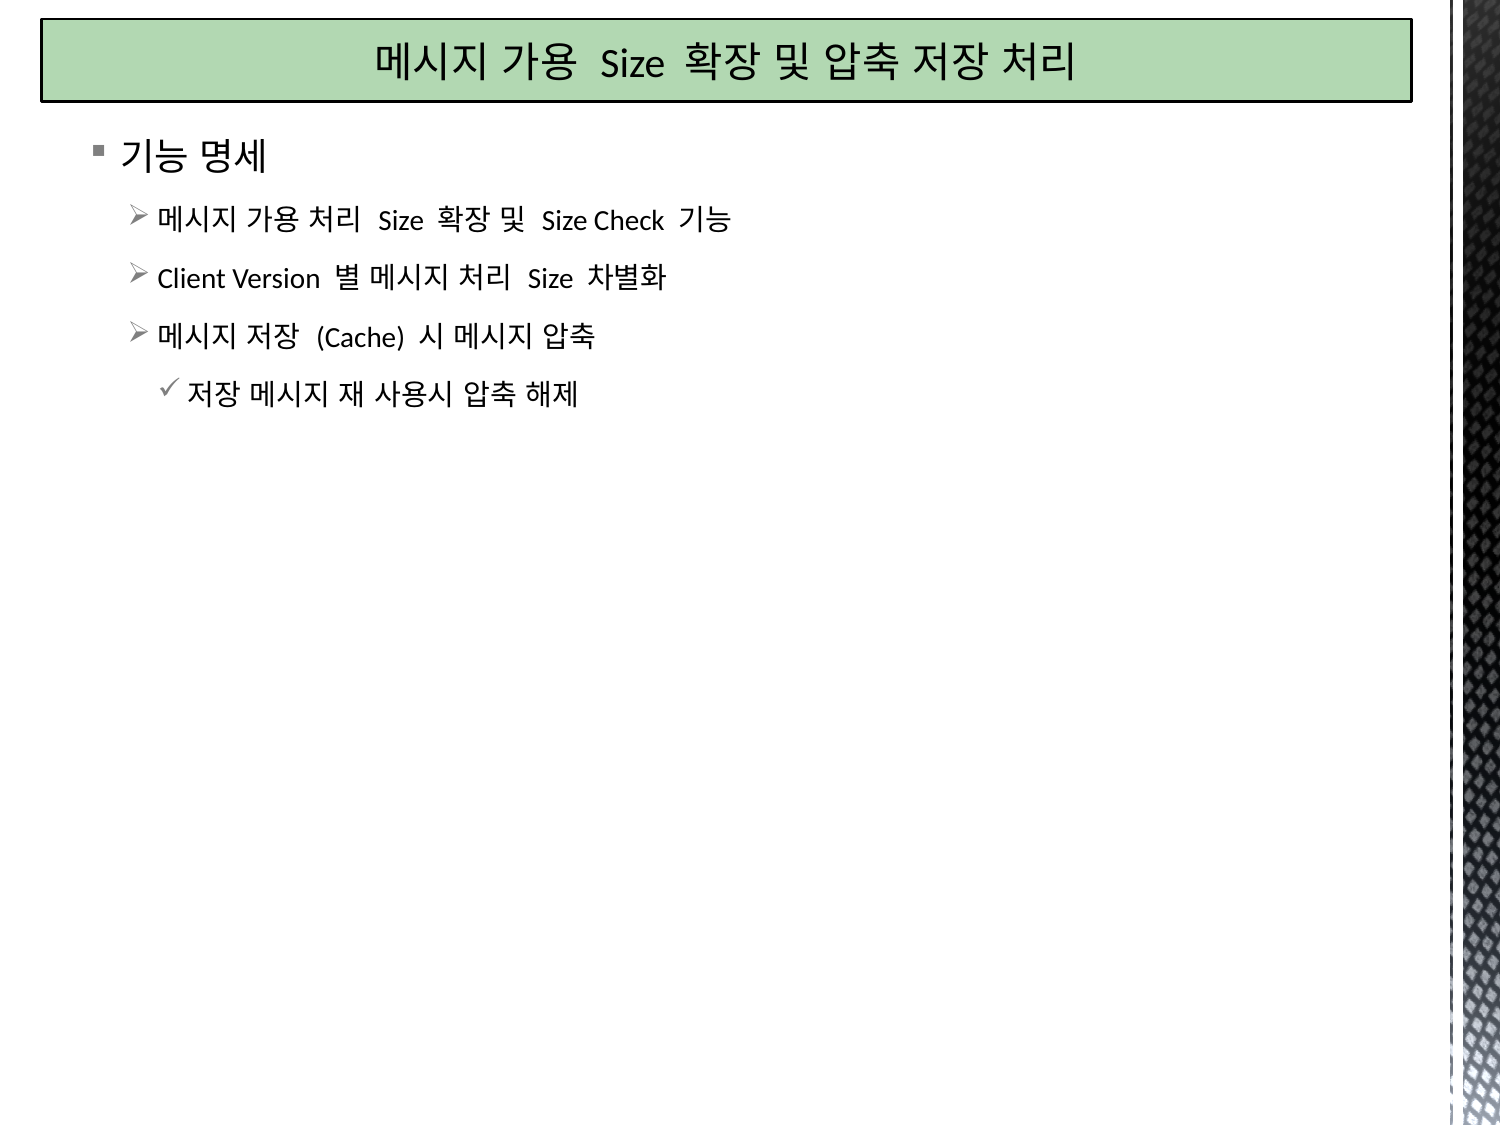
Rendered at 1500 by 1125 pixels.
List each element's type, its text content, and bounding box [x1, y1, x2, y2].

picture [1447, 75, 1500, 1125]
text_box [0, 1, 1500, 75]
text_box 메시지 가용 Size 확장 및 압축 저장 처리 [40, 18, 1413, 103]
list 기능 명세 메시지 가용 처리 Size 확장 및 Size Check 기능 Client Version 별 메시지 처리 Size 차별화 메시지 저장 (Cache) 시 메시지 압축 저장 메시지 재 사용시 압축 해제 [75, 125, 1400, 1013]
